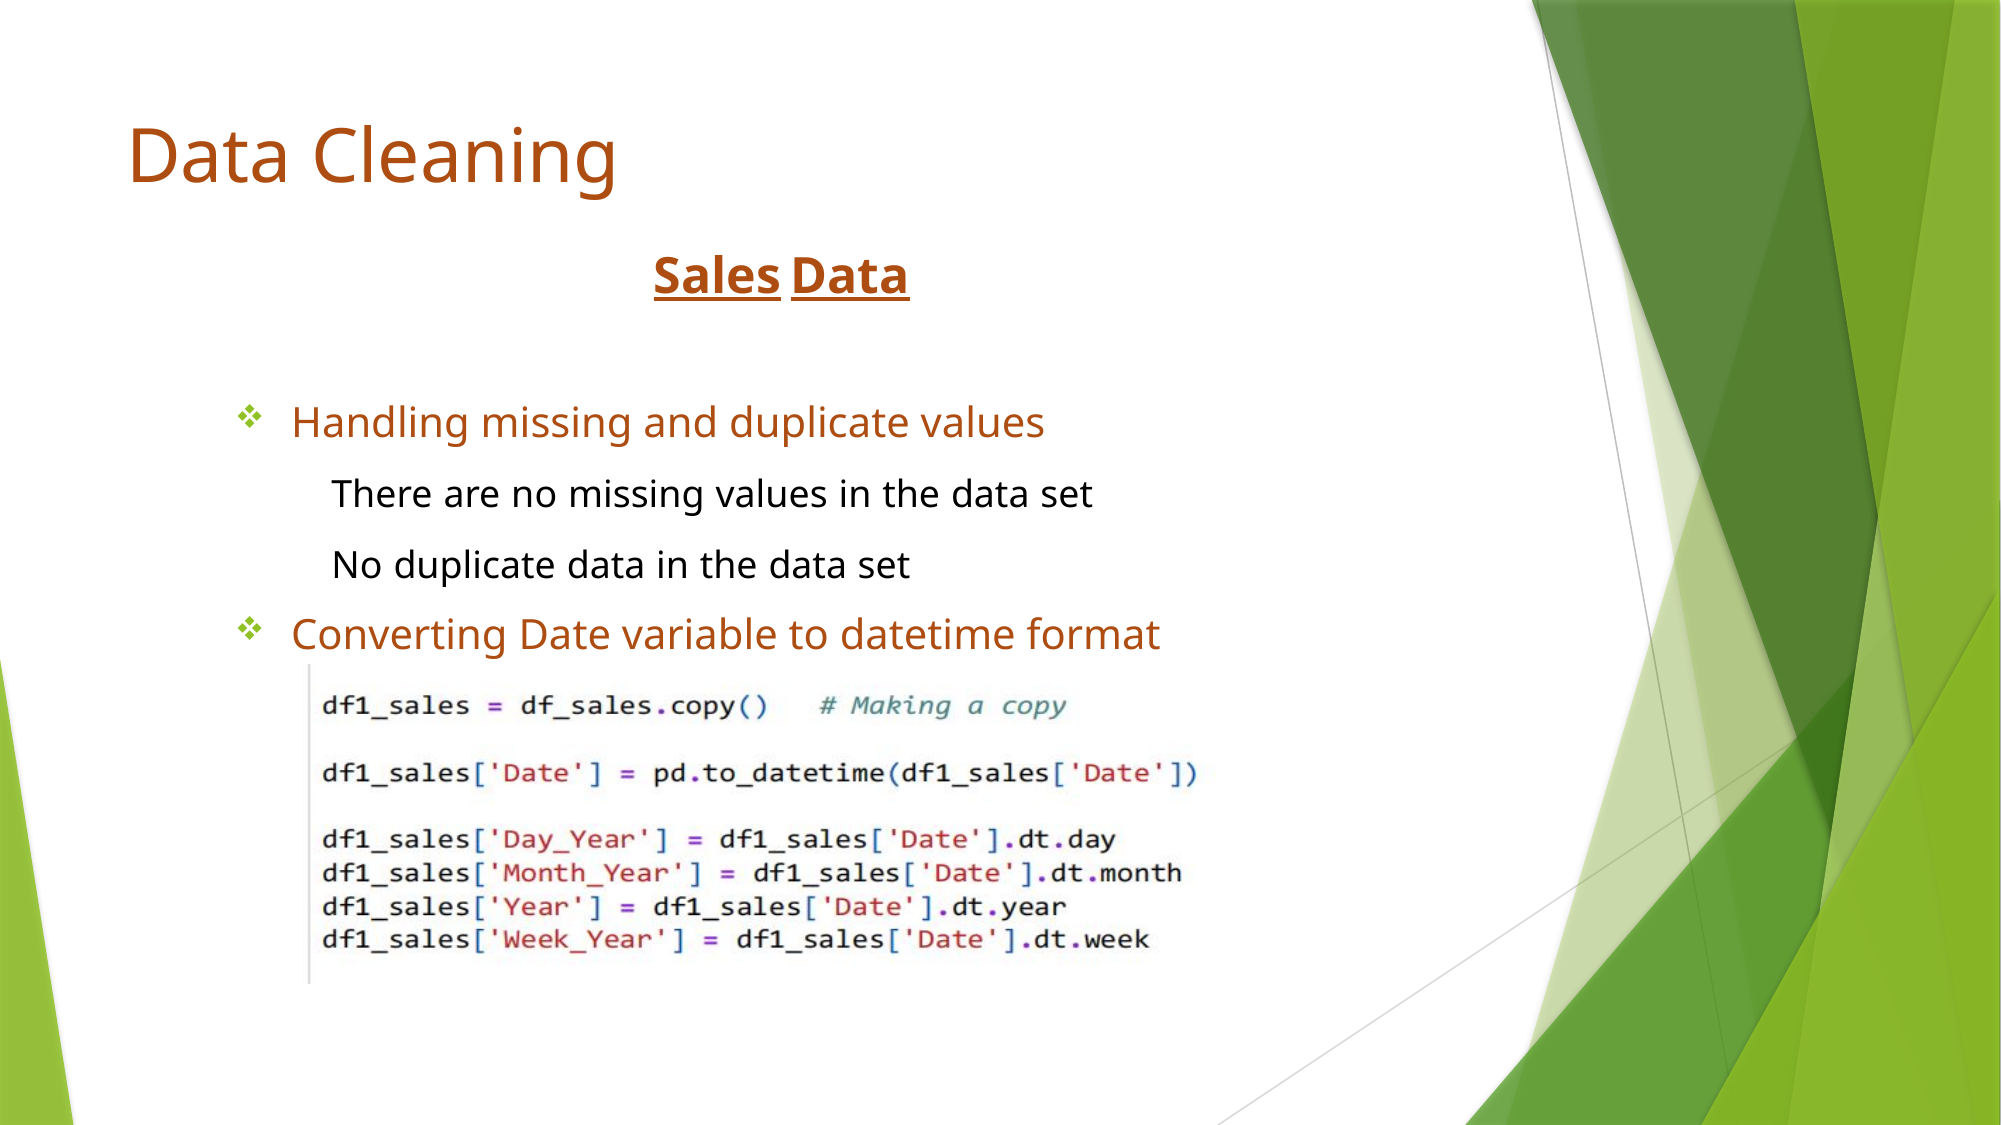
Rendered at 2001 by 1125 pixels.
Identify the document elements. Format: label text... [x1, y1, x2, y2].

picture [291, 664, 1273, 985]
list Sales Data Handling missing and duplicate values There are no missing values in the data set No duplicate data in the data set Converting Date variable to datetime format [219, 236, 1345, 1094]
title Data Cleaning [111, 99, 1522, 211]
